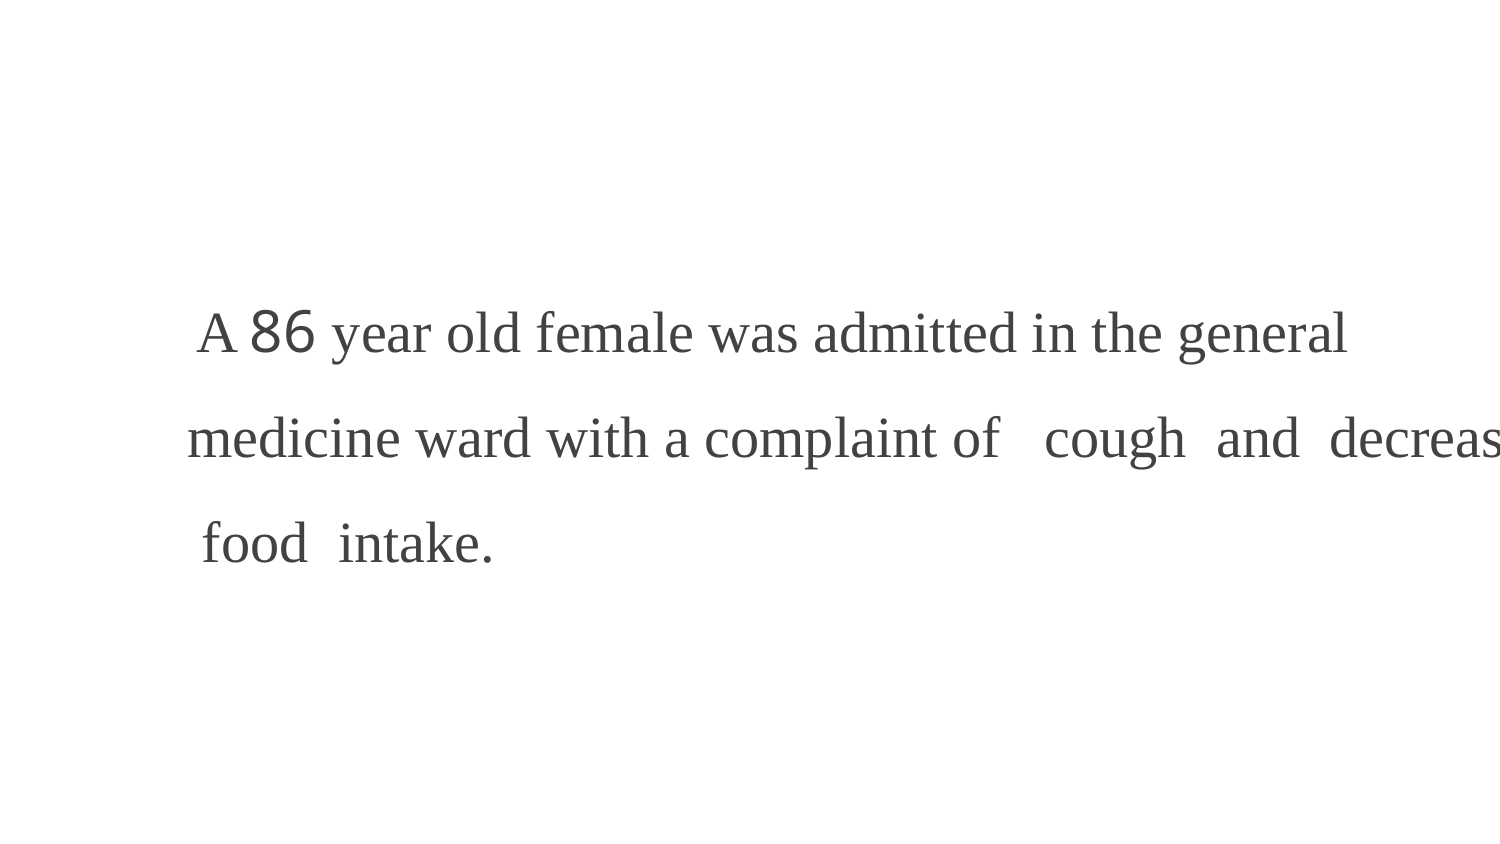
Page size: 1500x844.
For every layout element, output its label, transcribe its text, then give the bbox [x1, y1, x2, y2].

list A 86 year old female was admitted in the general medicine ward with a complaint of cough and decreased food intake. [127, 36, 1500, 808]
